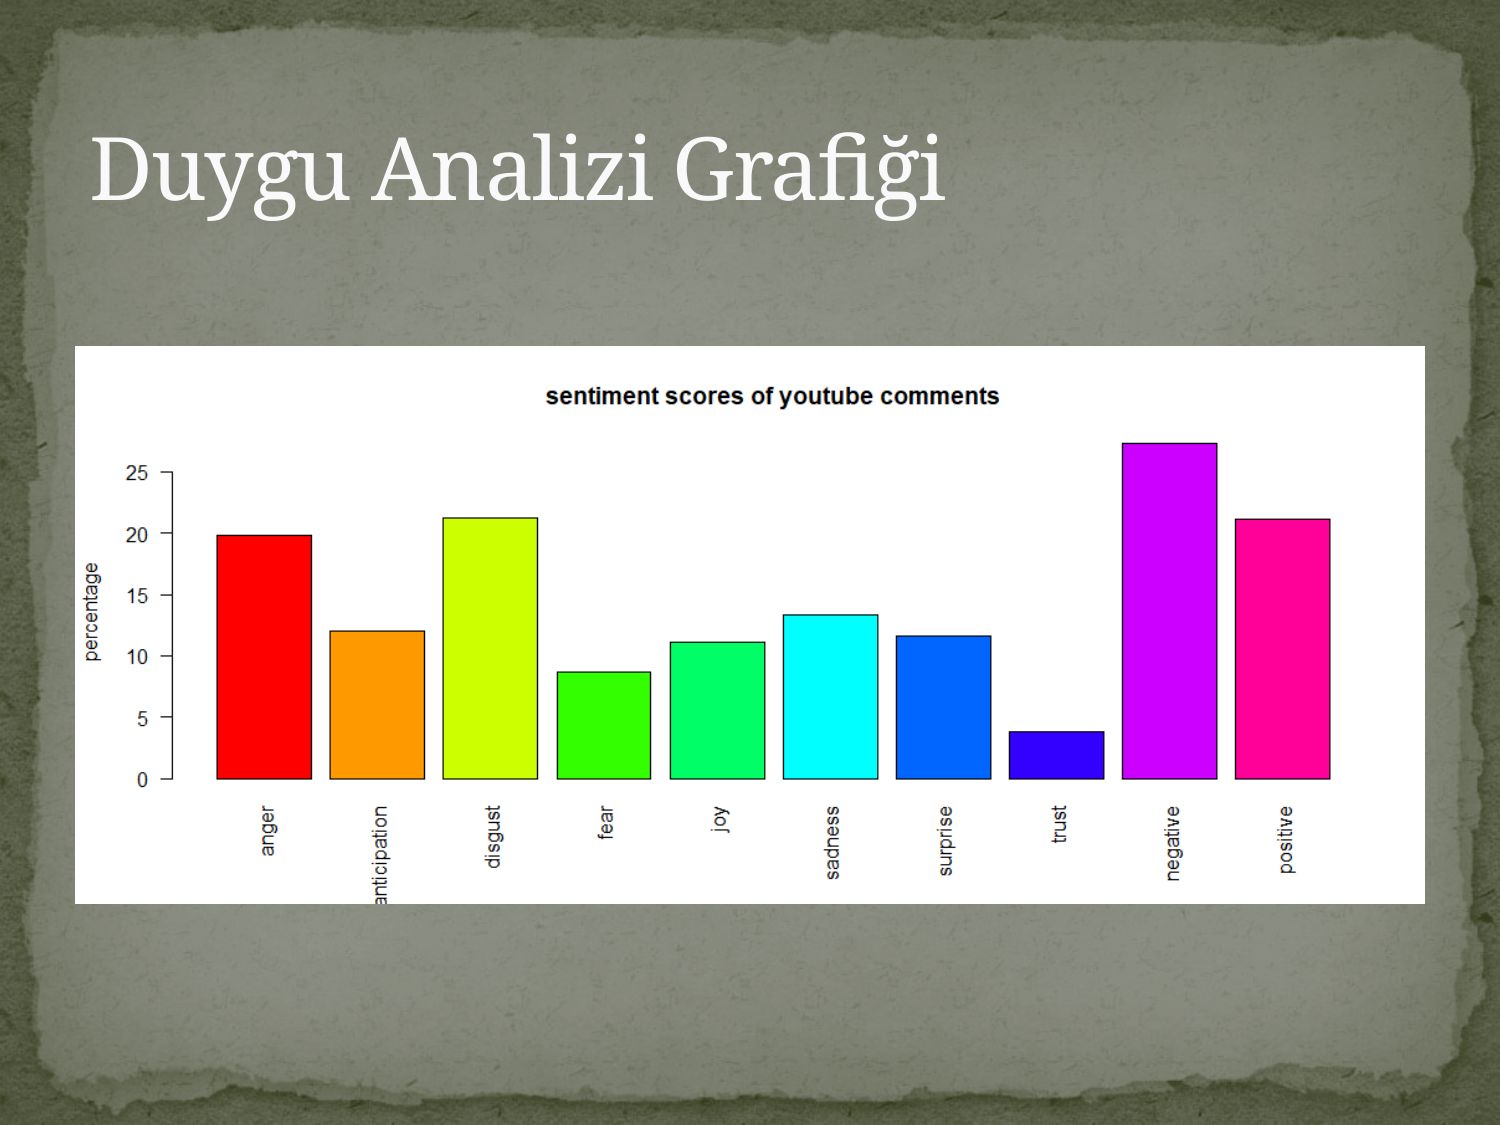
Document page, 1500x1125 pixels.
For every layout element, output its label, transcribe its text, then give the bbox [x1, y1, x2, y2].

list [75, 347, 1427, 905]
title Duygu Analizi Grafiği [74, 24, 1425, 225]
